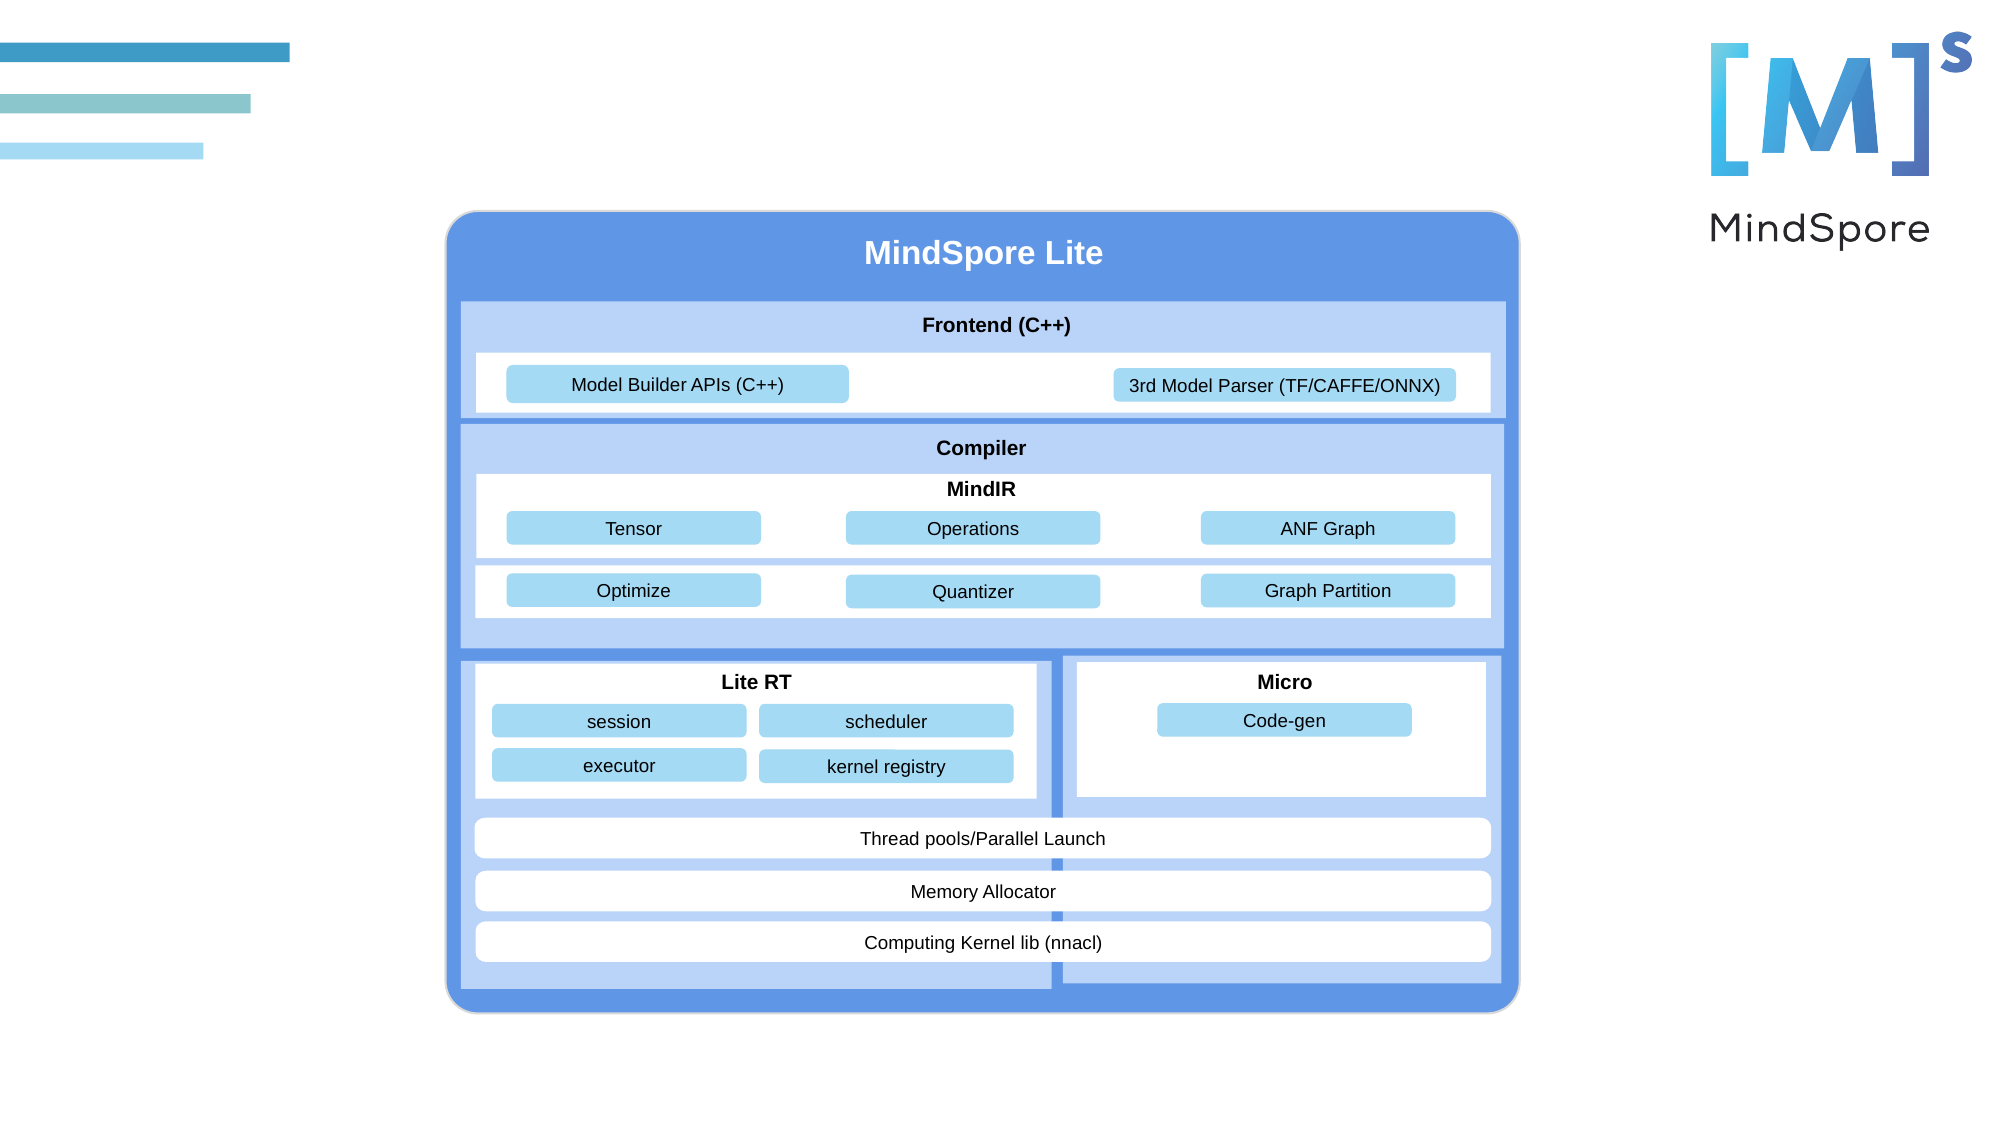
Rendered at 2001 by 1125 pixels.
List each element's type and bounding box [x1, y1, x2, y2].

picture [1697, 25, 1972, 257]
text_box [0, 142, 204, 160]
text_box [445, 210, 1520, 1014]
text_box [0, 93, 252, 114]
text_box [0, 42, 291, 63]
